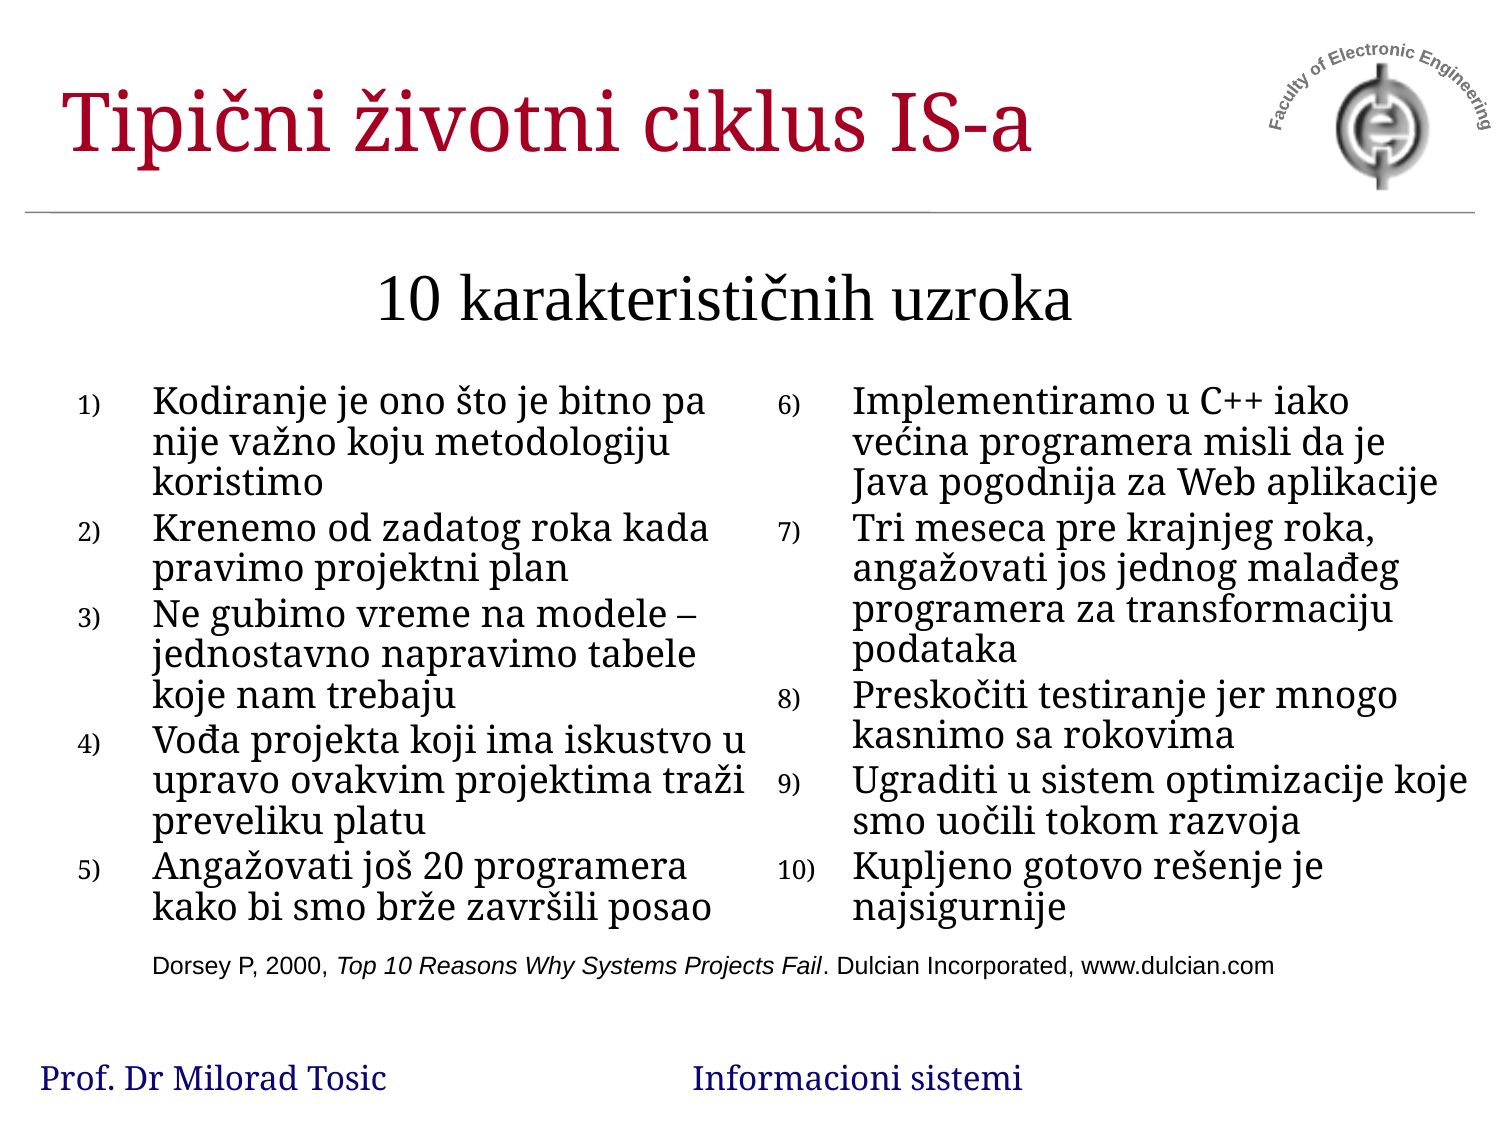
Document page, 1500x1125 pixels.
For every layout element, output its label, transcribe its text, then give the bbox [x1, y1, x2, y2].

text_box Implementiramo u C++ iako većina programera misli da je Java pogodnija za Web aplikacije Tri meseca pre krajnjeg roka, angažovati jos jednog malađeg programera za transformaciju podataka Preskočiti testiranje jer mnogo kasnimo sa rokovima Ugraditi u sistem optimizacije koje smo uočili tokom razvoja Kupljeno gotovo rešenje je najsigurnije [762, 375, 1488, 936]
footer Prof. Dr Milorad Tosic Informacioni sistemi [24, 1049, 1201, 1101]
text_box Kodiranje je ono što je bitno pa nije važno koju metodologiju koristimo Krenemo od zadatog roka kada pravimo projektni plan Ne gubimo vreme na modele – jednostavno napravimo tabele koje nam trebaju Vođa projekta koji ima iskustvo u upravo ovakvim projektima traži preveliku platu Angažovati još 20 programera kako bi smo brže završili posao [62, 375, 763, 982]
text_box 10 karakterističnih uzroka [137, 255, 1313, 343]
text_box Dorsey P, 2000, Top 10 Reasons Why Systems Projects Fail. Dulcian Incorporated, www.dulcian.com [137, 945, 1338, 988]
picture [1314, 49, 1453, 208]
title Tipični životni ciklus IS-a [24, 37, 1276, 201]
